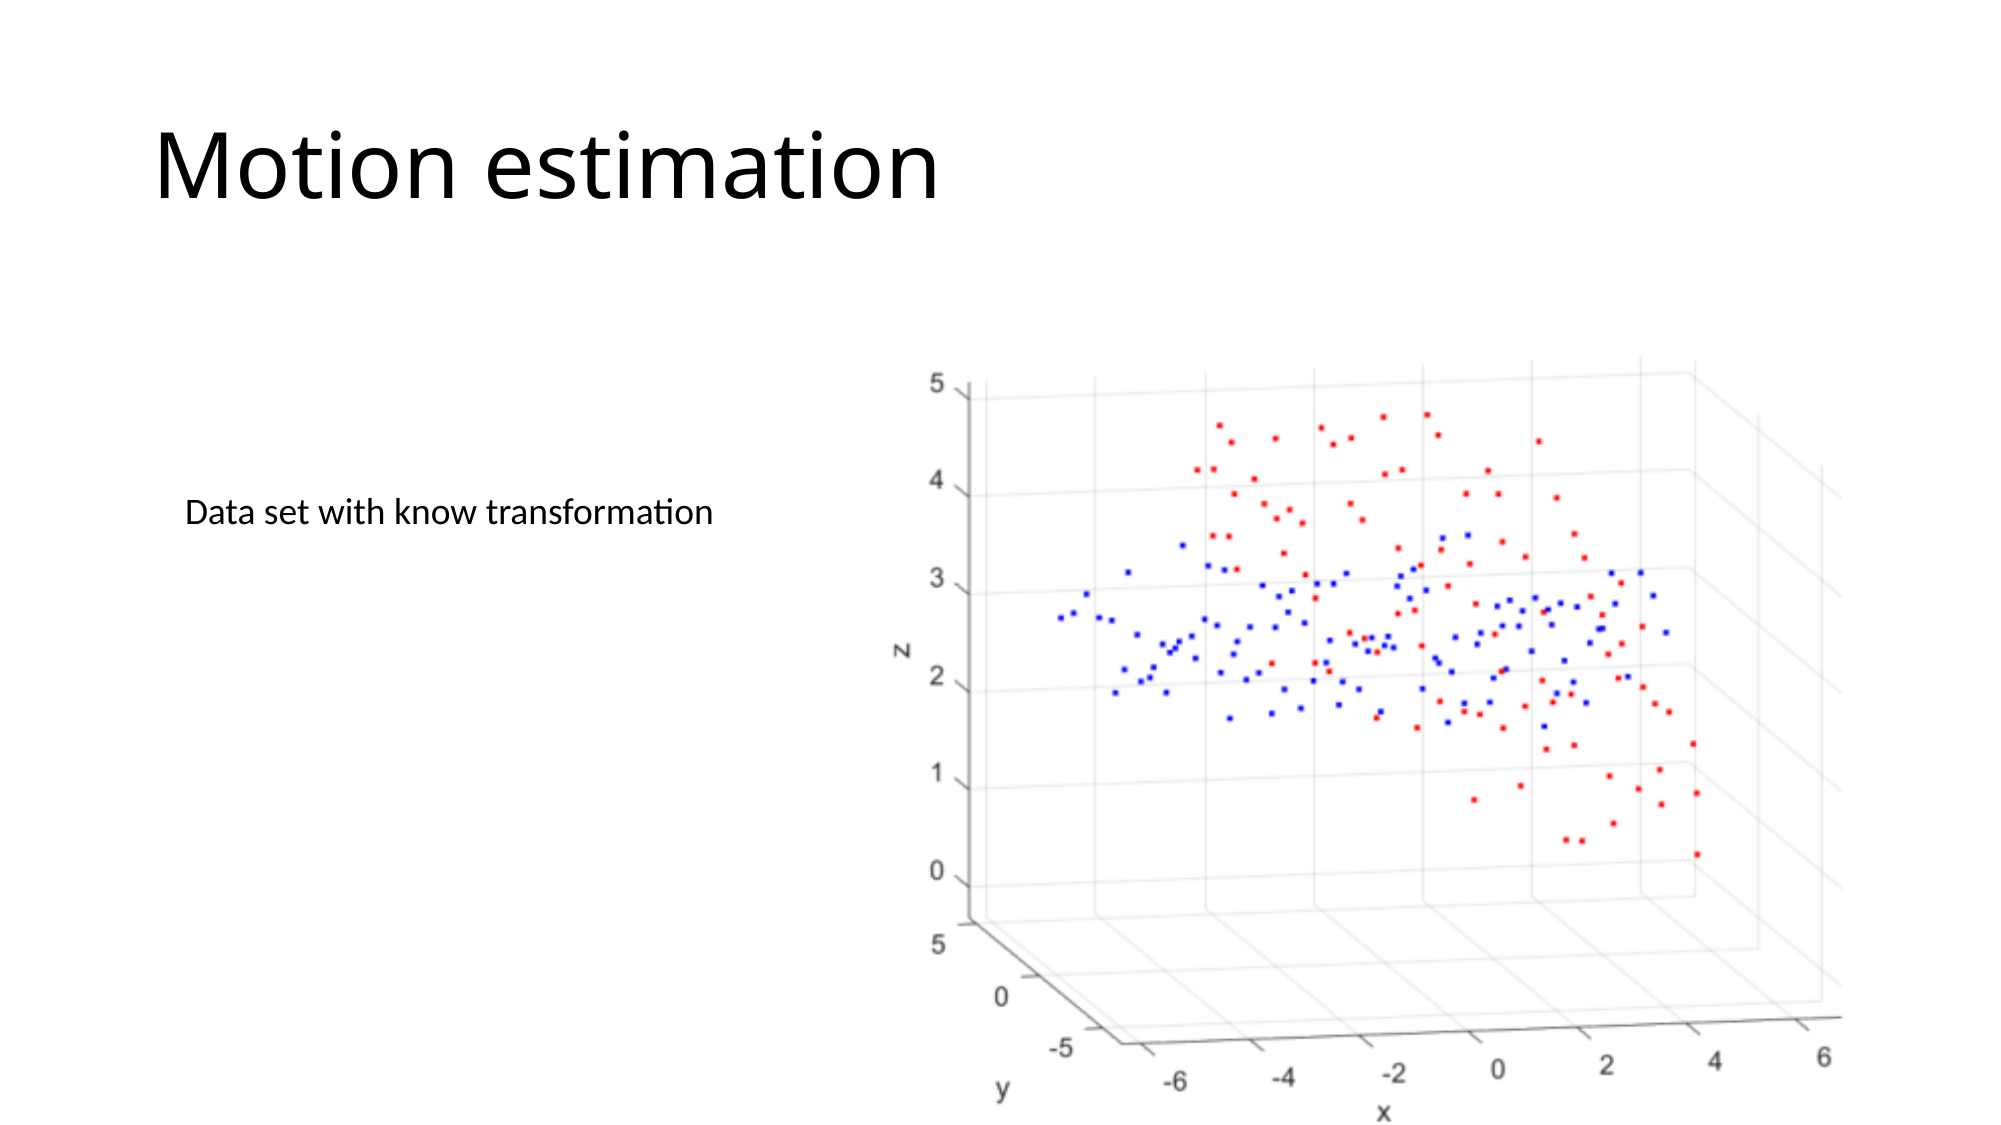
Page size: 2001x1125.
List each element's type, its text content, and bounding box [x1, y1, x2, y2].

picture [873, 312, 1898, 1125]
text_box Data set with know transformation [170, 479, 730, 540]
title Motion estimation [137, 59, 1863, 278]
